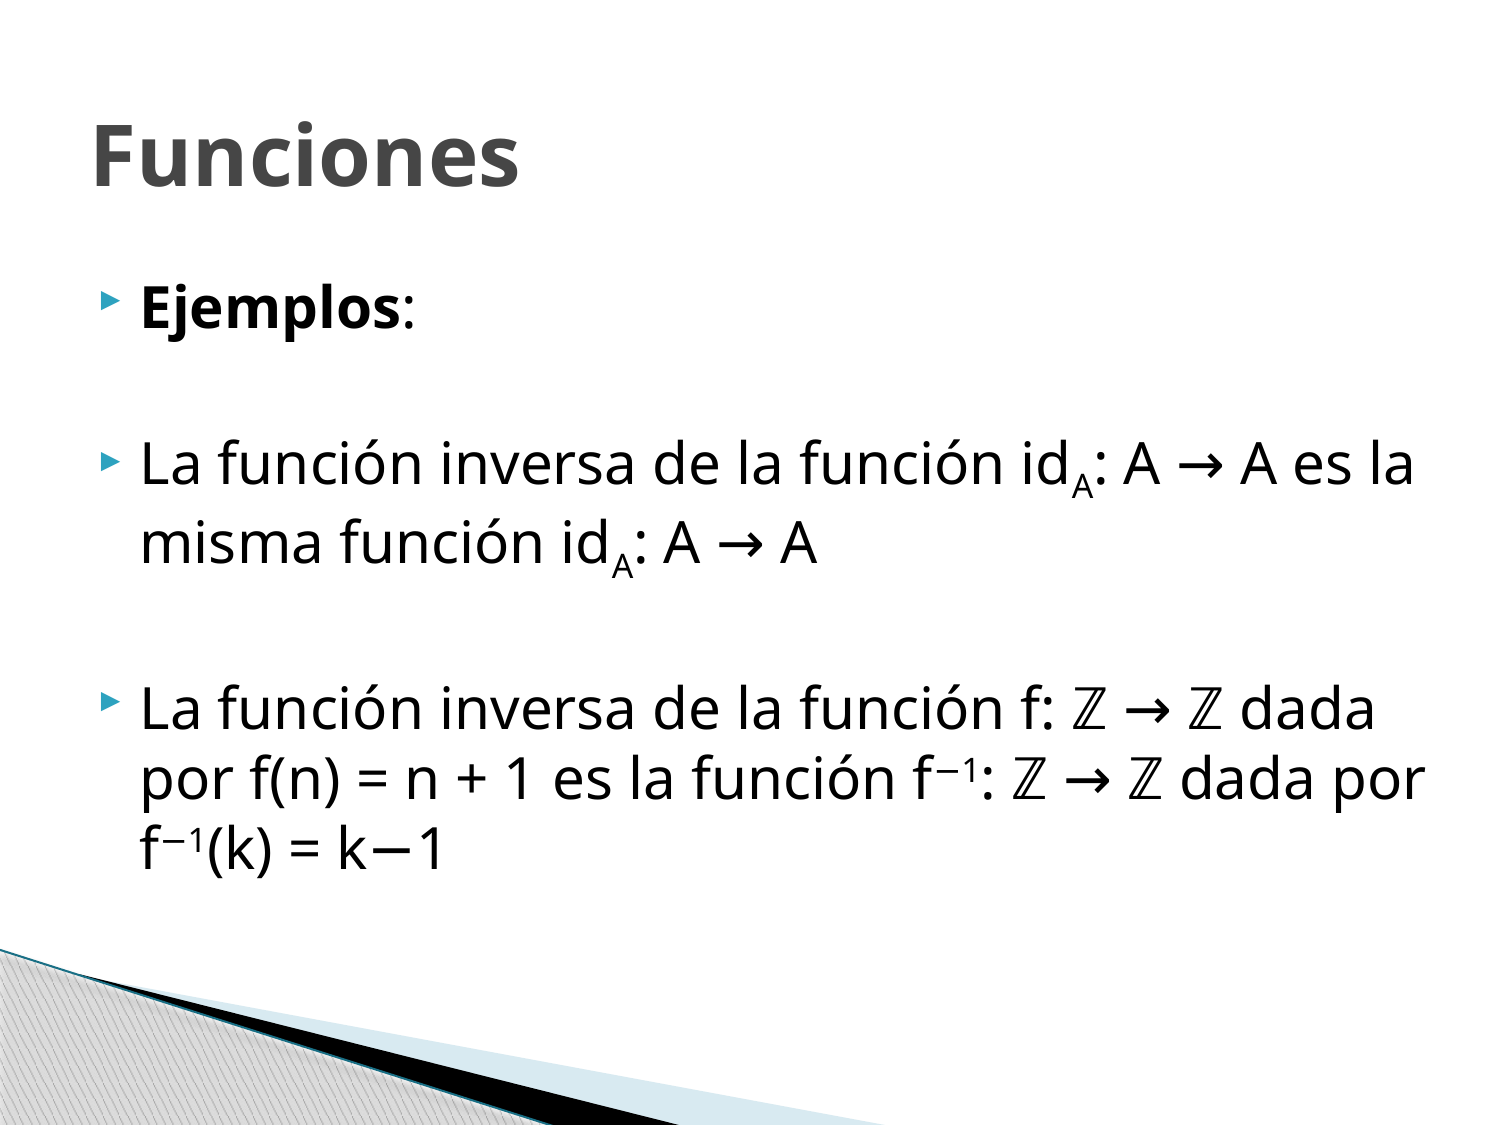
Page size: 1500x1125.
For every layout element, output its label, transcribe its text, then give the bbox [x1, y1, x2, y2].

list Ejemplos: La función inversa de la función idA: A → A es la misma función idA: A → A La función inversa de la función f: ℤ → ℤ dada por f(n) = n + 1 es la función f−1: ℤ → ℤ dada por f−1(k) = k−1 [64, 262, 1459, 1047]
title Funciones [75, 42, 1425, 263]
